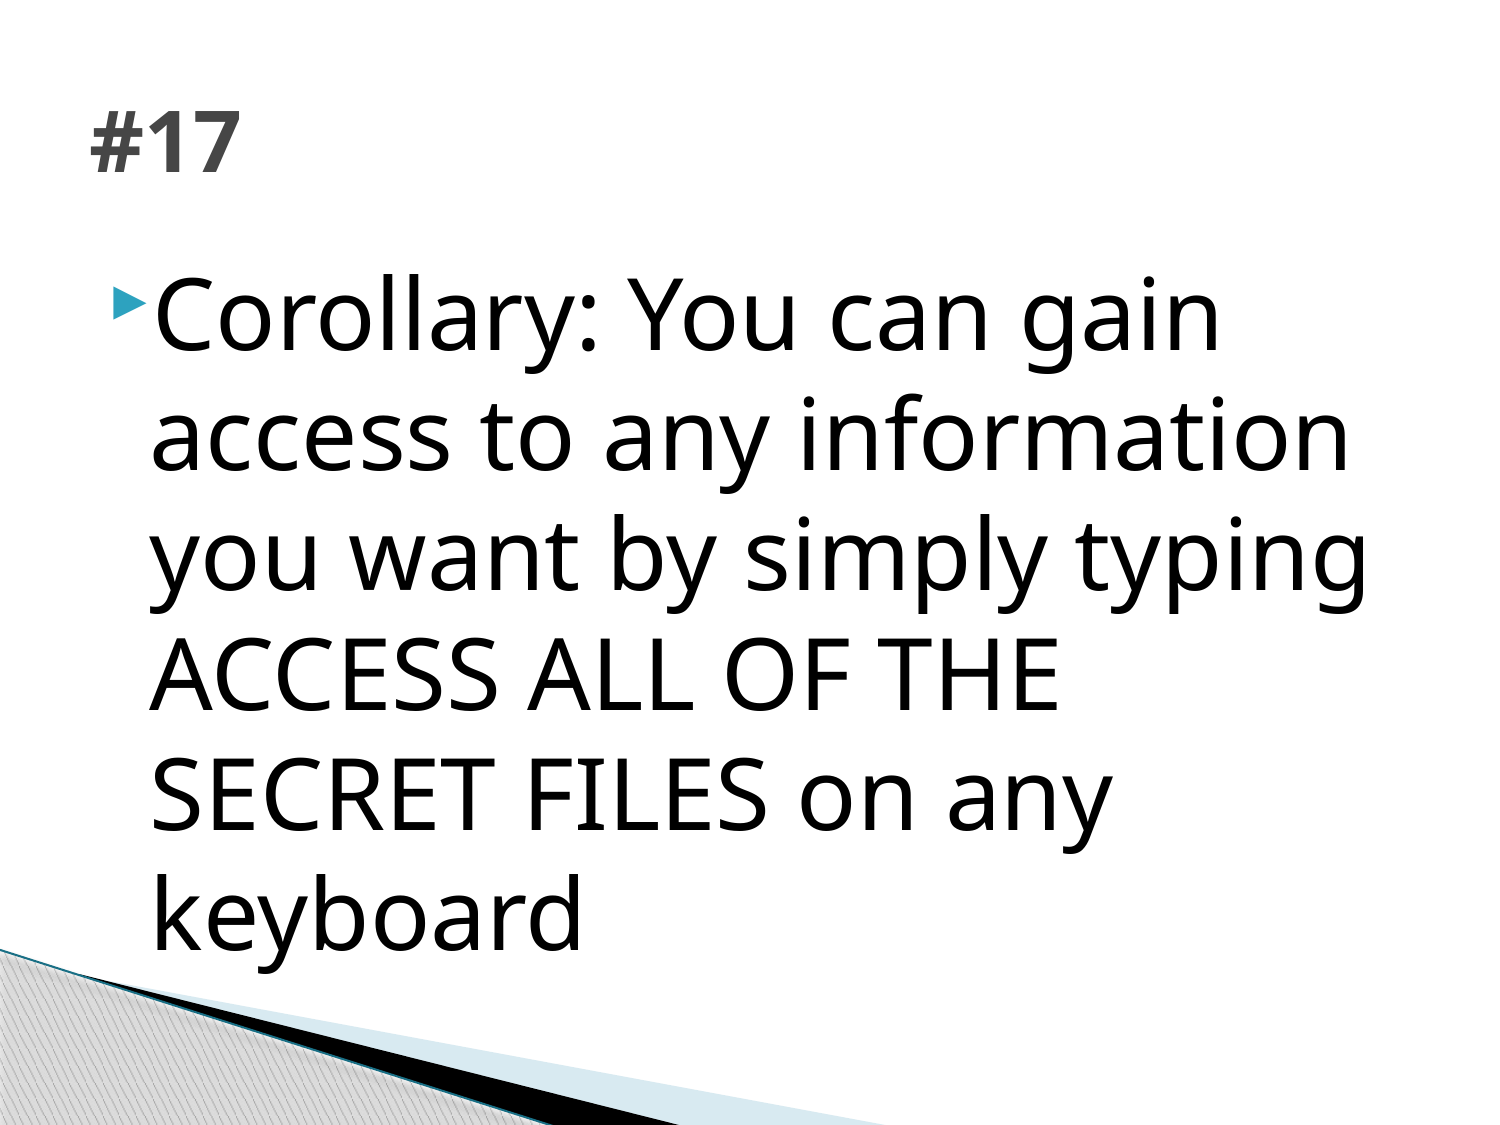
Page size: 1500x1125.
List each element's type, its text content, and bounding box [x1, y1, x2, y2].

list Corollary: You can gain access to any information you want by simply typing ACCESS ALL OF THE SECRET FILES on any keyboard [75, 243, 1425, 986]
title #17 [75, 45, 1425, 233]
